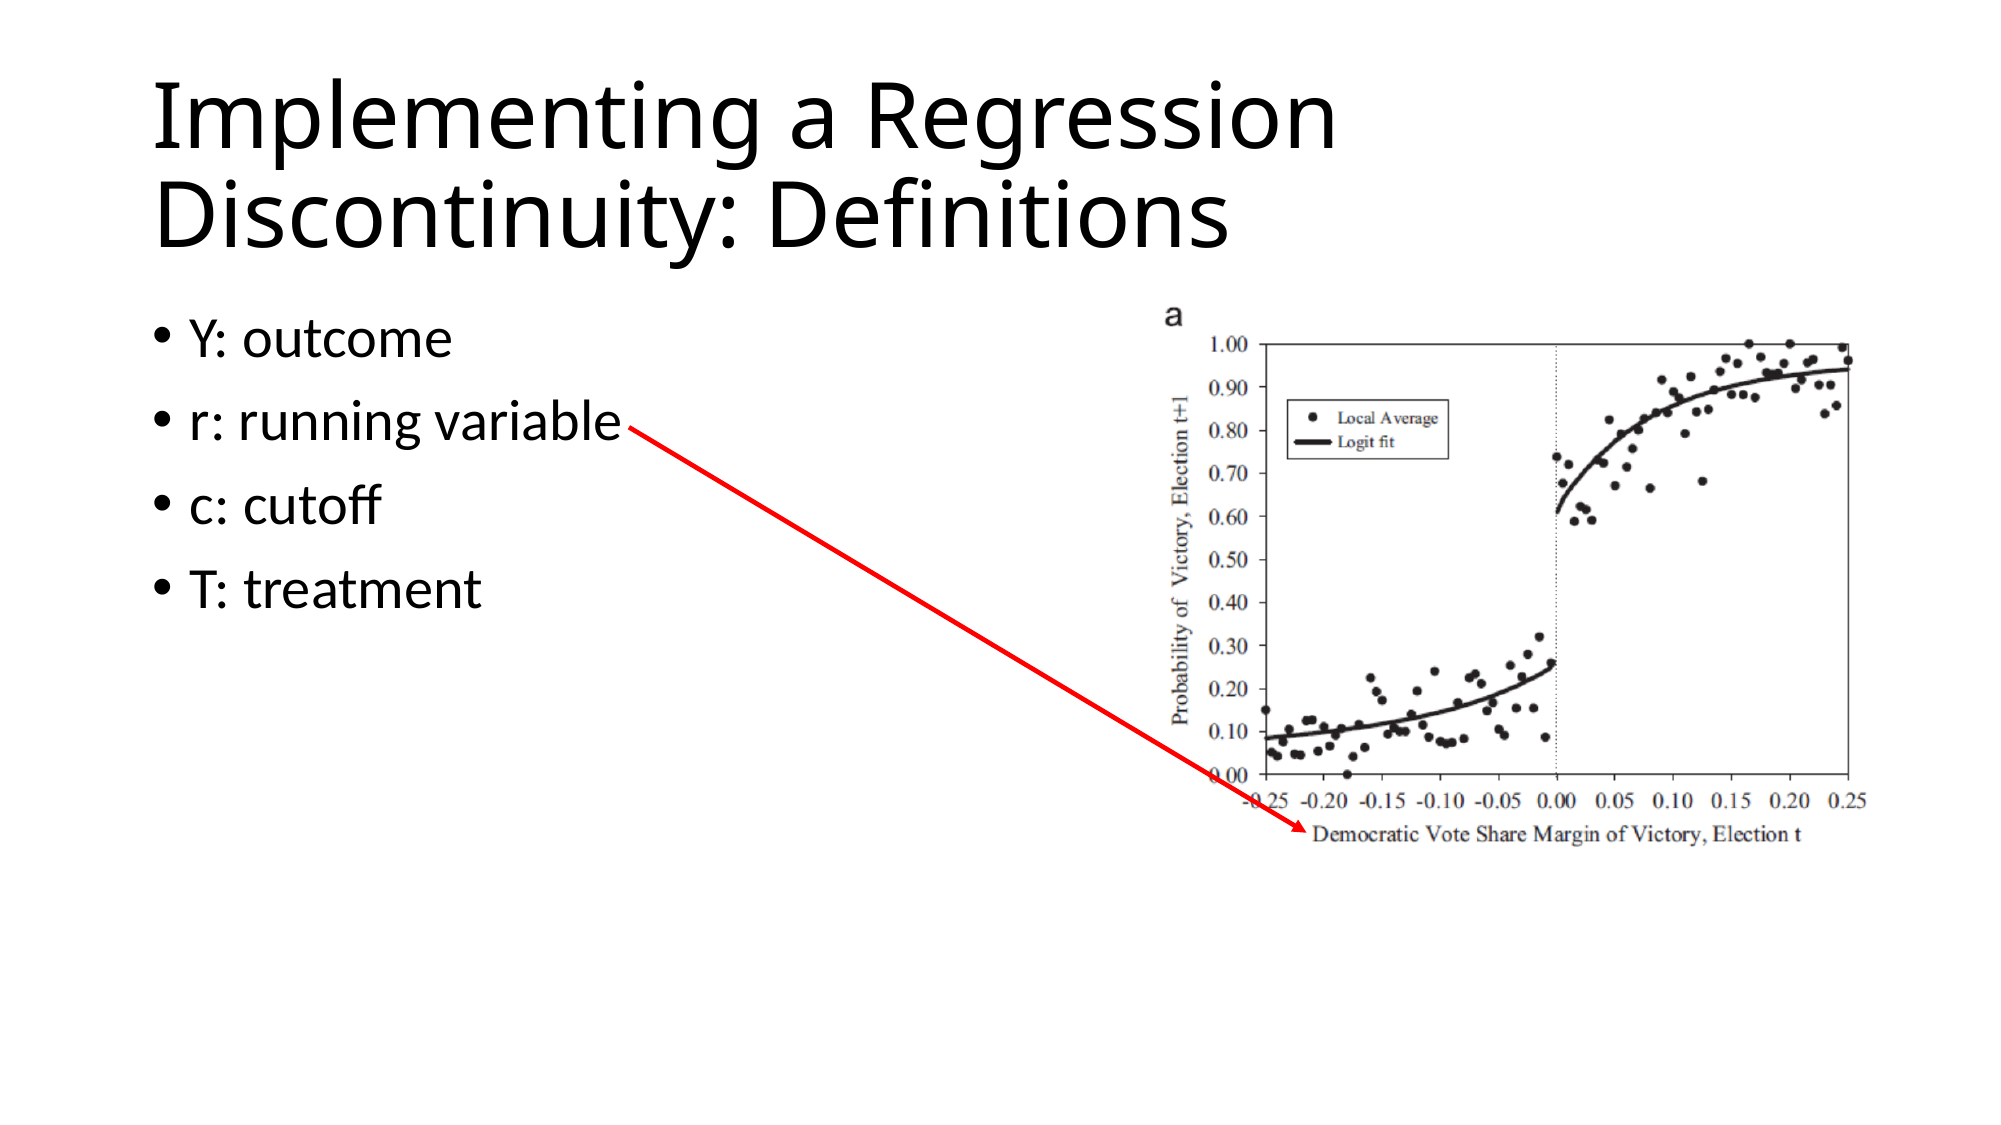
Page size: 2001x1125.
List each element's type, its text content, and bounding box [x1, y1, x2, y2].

title Implementing a Regression Discontinuity: Definitions [137, 59, 1863, 278]
list Y: outcome r: running variable c: cutoff T: treatment [137, 299, 1863, 1014]
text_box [628, 427, 1307, 833]
picture [1156, 299, 1887, 868]
